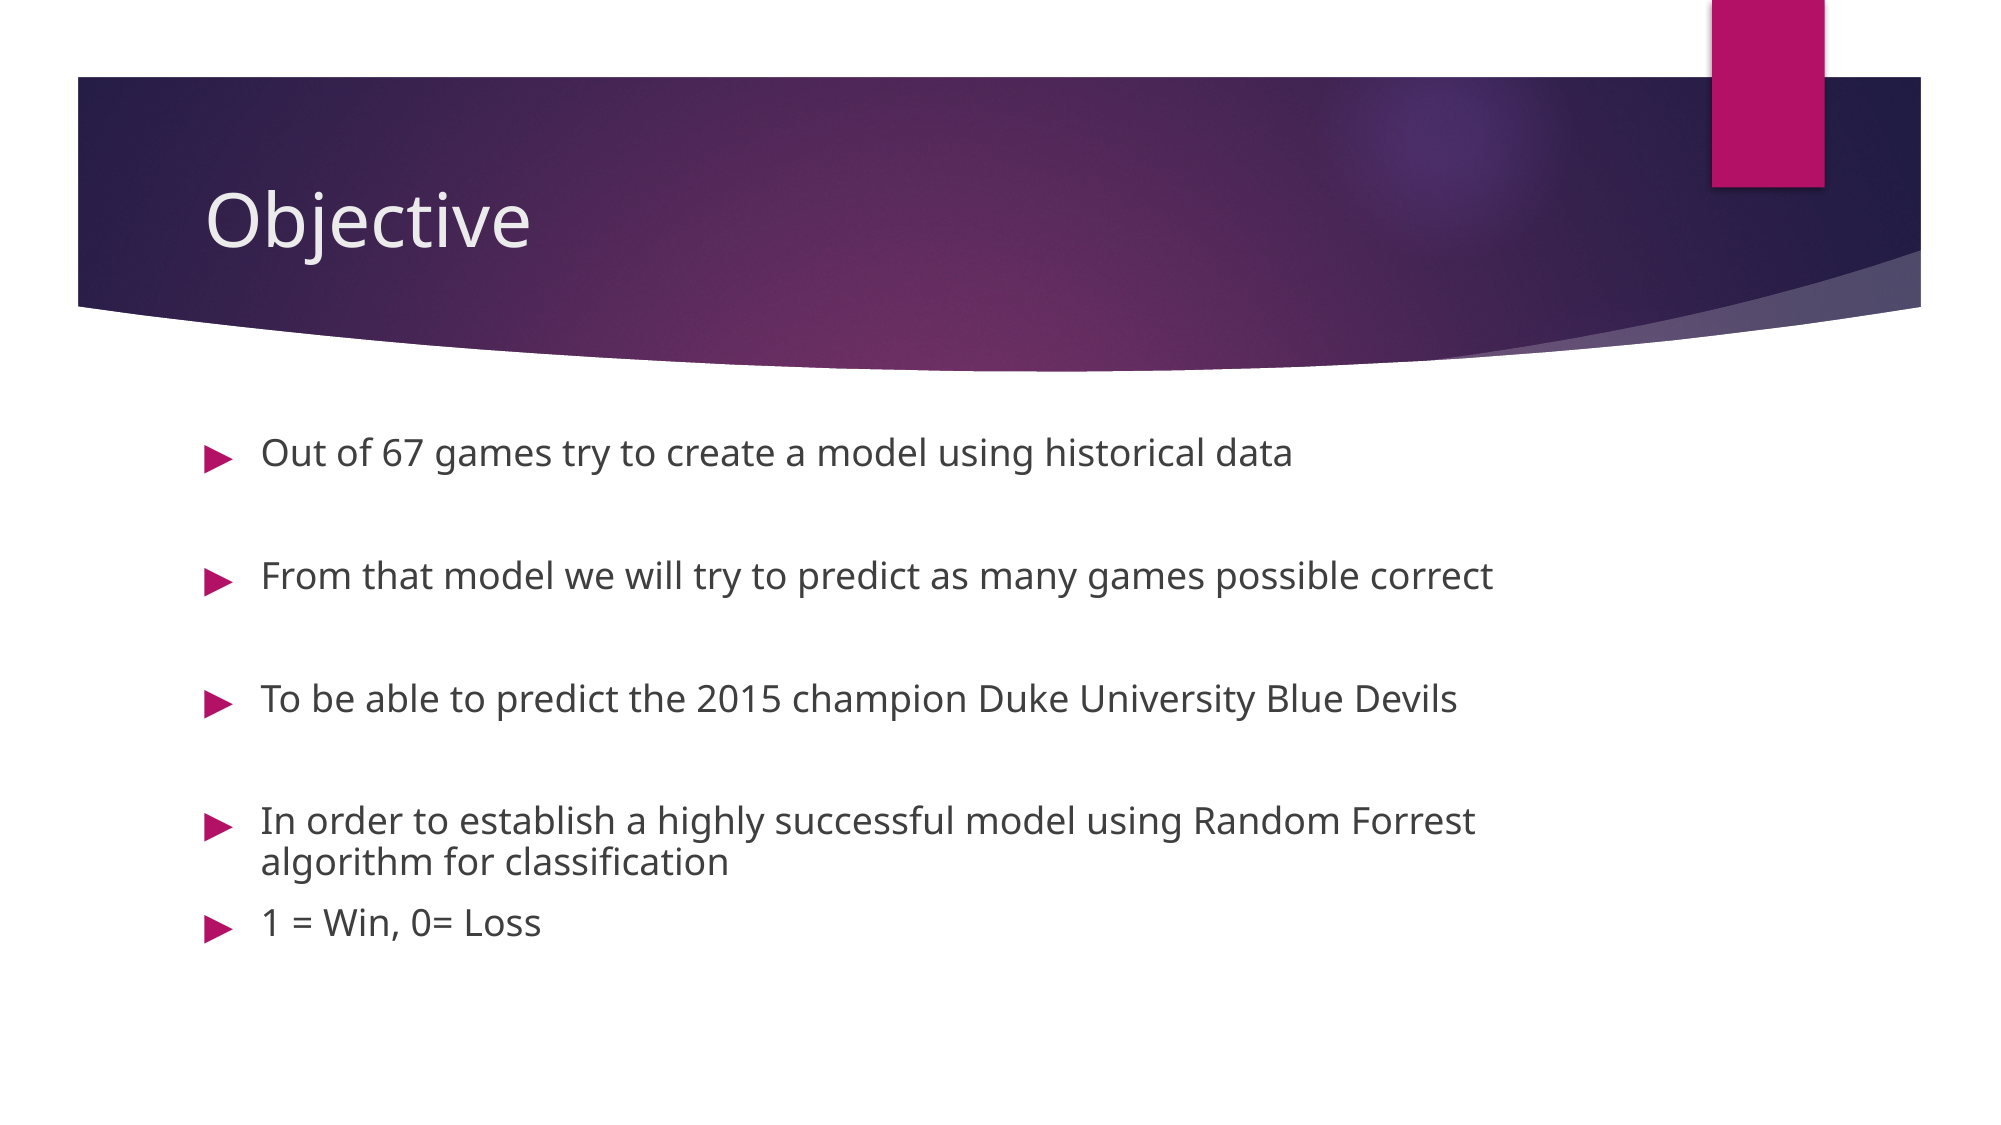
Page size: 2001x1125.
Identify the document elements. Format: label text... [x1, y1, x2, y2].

picture [79, 78, 1920, 371]
list Out of 67 games try to create a model using historical data From that model we will try to predict as many games possible correct To be able to predict the 2015 champion Duke University Blue Devils In order to establish a highly successful model using Random Forrest algorithm for classification 1 = Win, 0= Loss [189, 427, 1638, 988]
title Objective [189, 159, 1627, 276]
